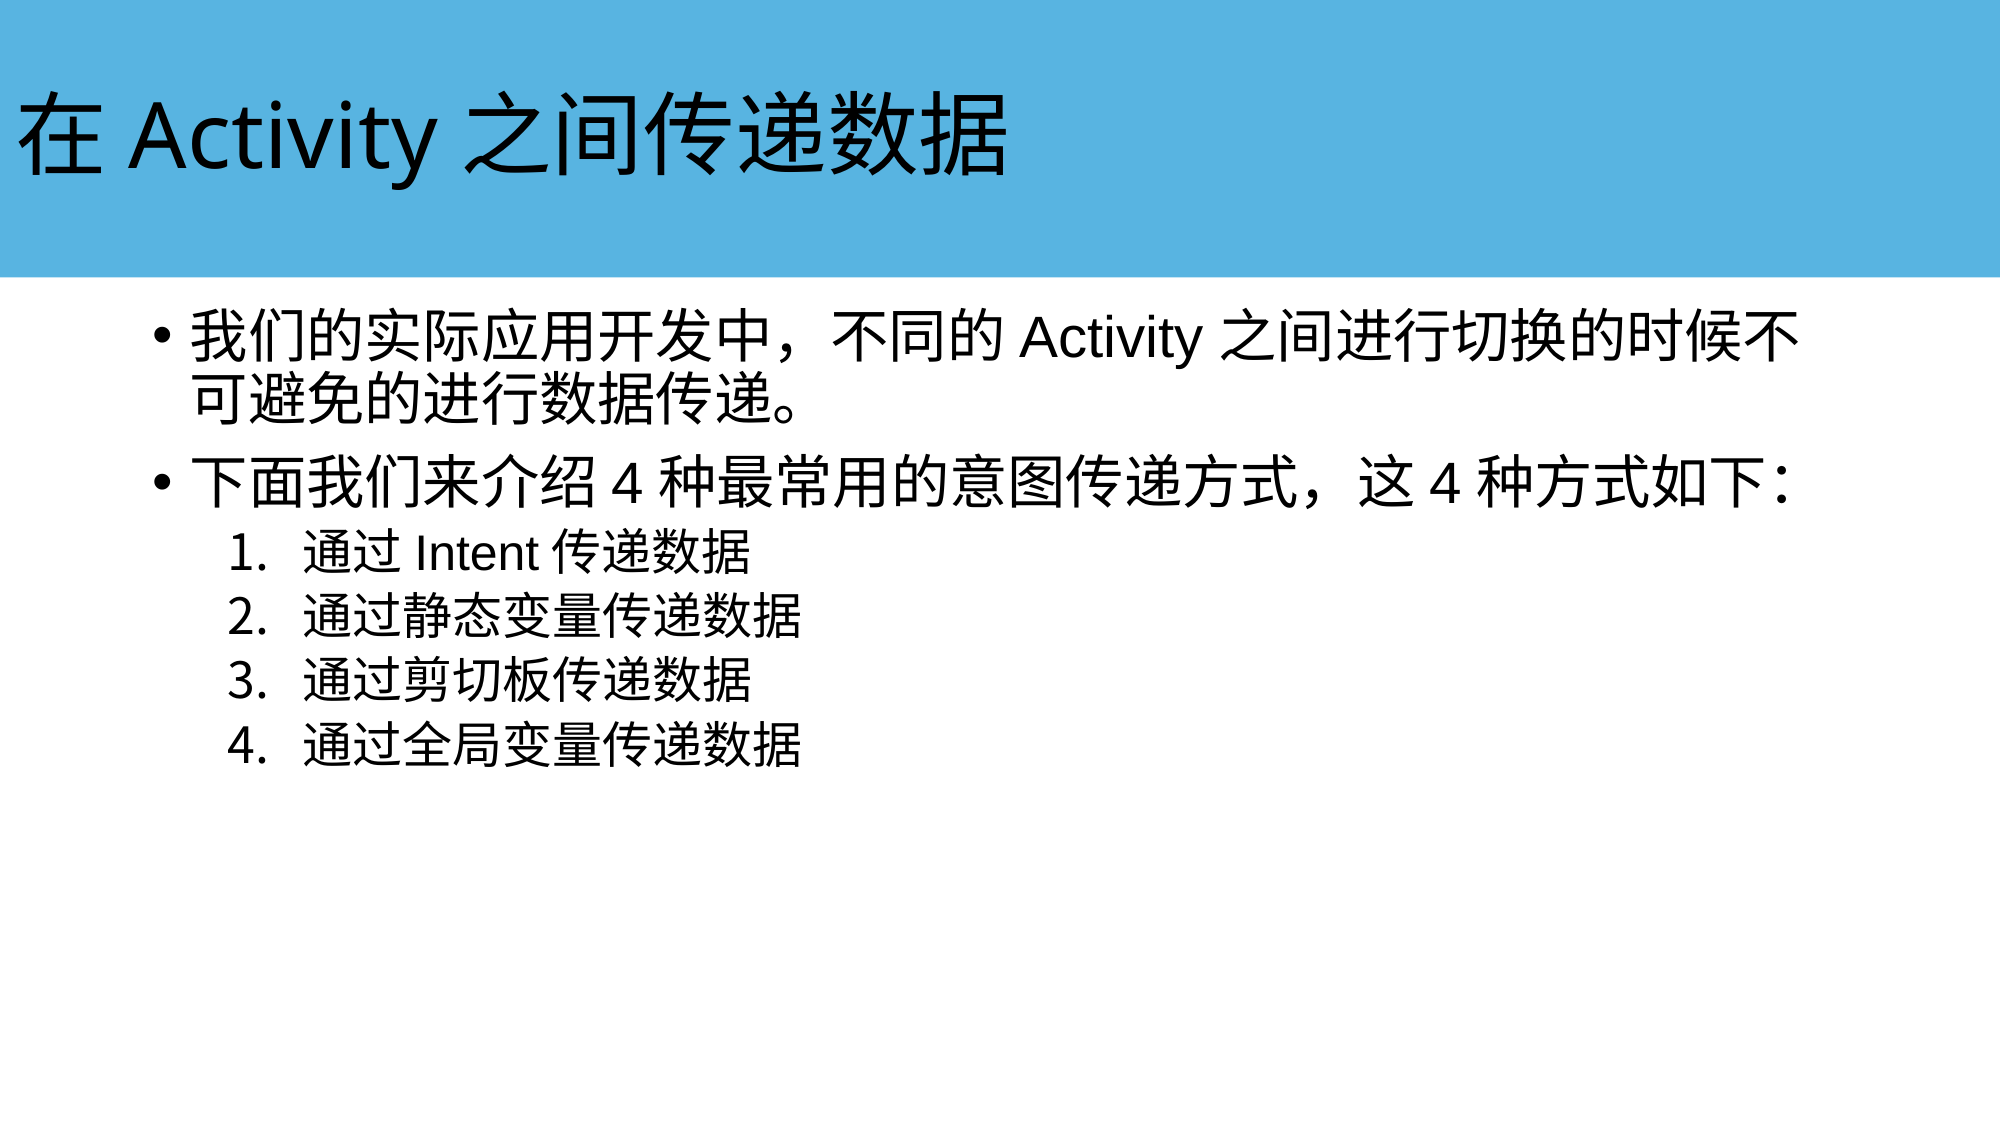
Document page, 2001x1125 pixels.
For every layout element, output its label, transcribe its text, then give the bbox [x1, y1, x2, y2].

title 在Activity之间传递数据 [0, 0, 2000, 278]
list 我们的实际应用开发中，不同的Activity之间进行切换的时候不可避免的进行数据传递。 下面我们来介绍4种最常用的意图传递方式，这4种方式如下： 通过Intent传递数据 通过静态变量传递数据 通过剪切板传递数据 通过全局变量传递数据 [137, 299, 1863, 1014]
